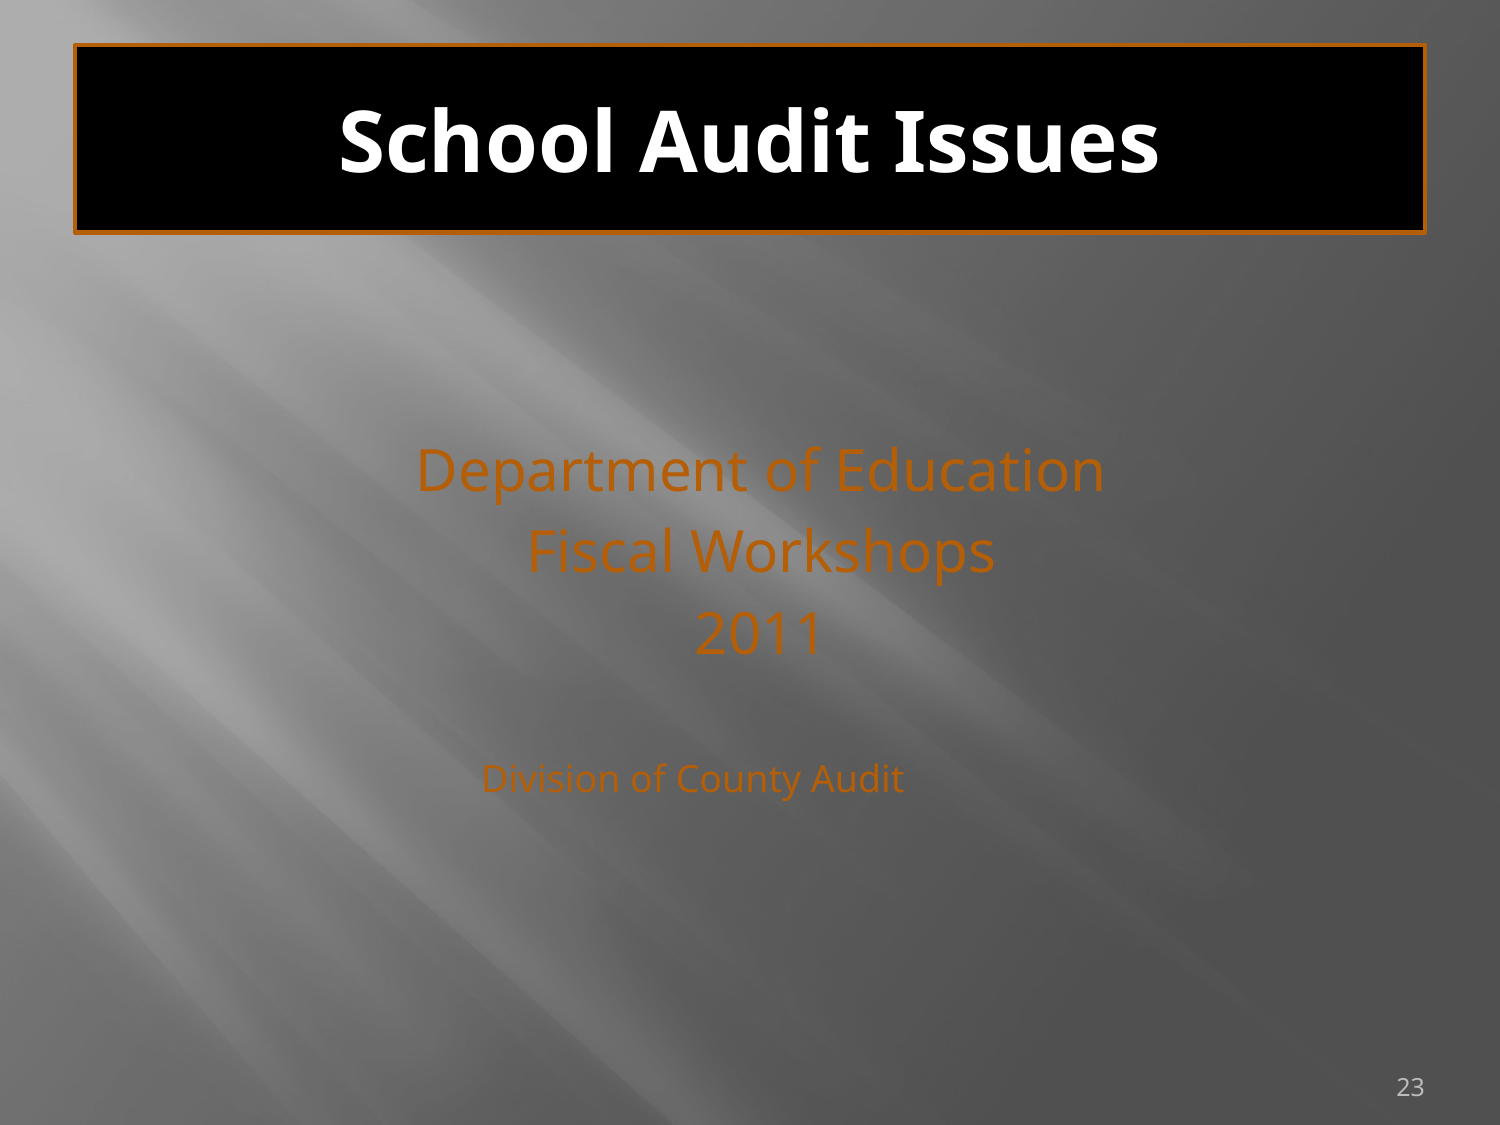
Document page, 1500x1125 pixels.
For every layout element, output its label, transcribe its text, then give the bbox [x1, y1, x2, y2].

slide_number 23 [1299, 1052, 1425, 1113]
list Department of Education Fiscal Workshops 2011 Division of County Audit [75, 262, 1425, 1035]
title School Audit Issues [75, 45, 1425, 233]
